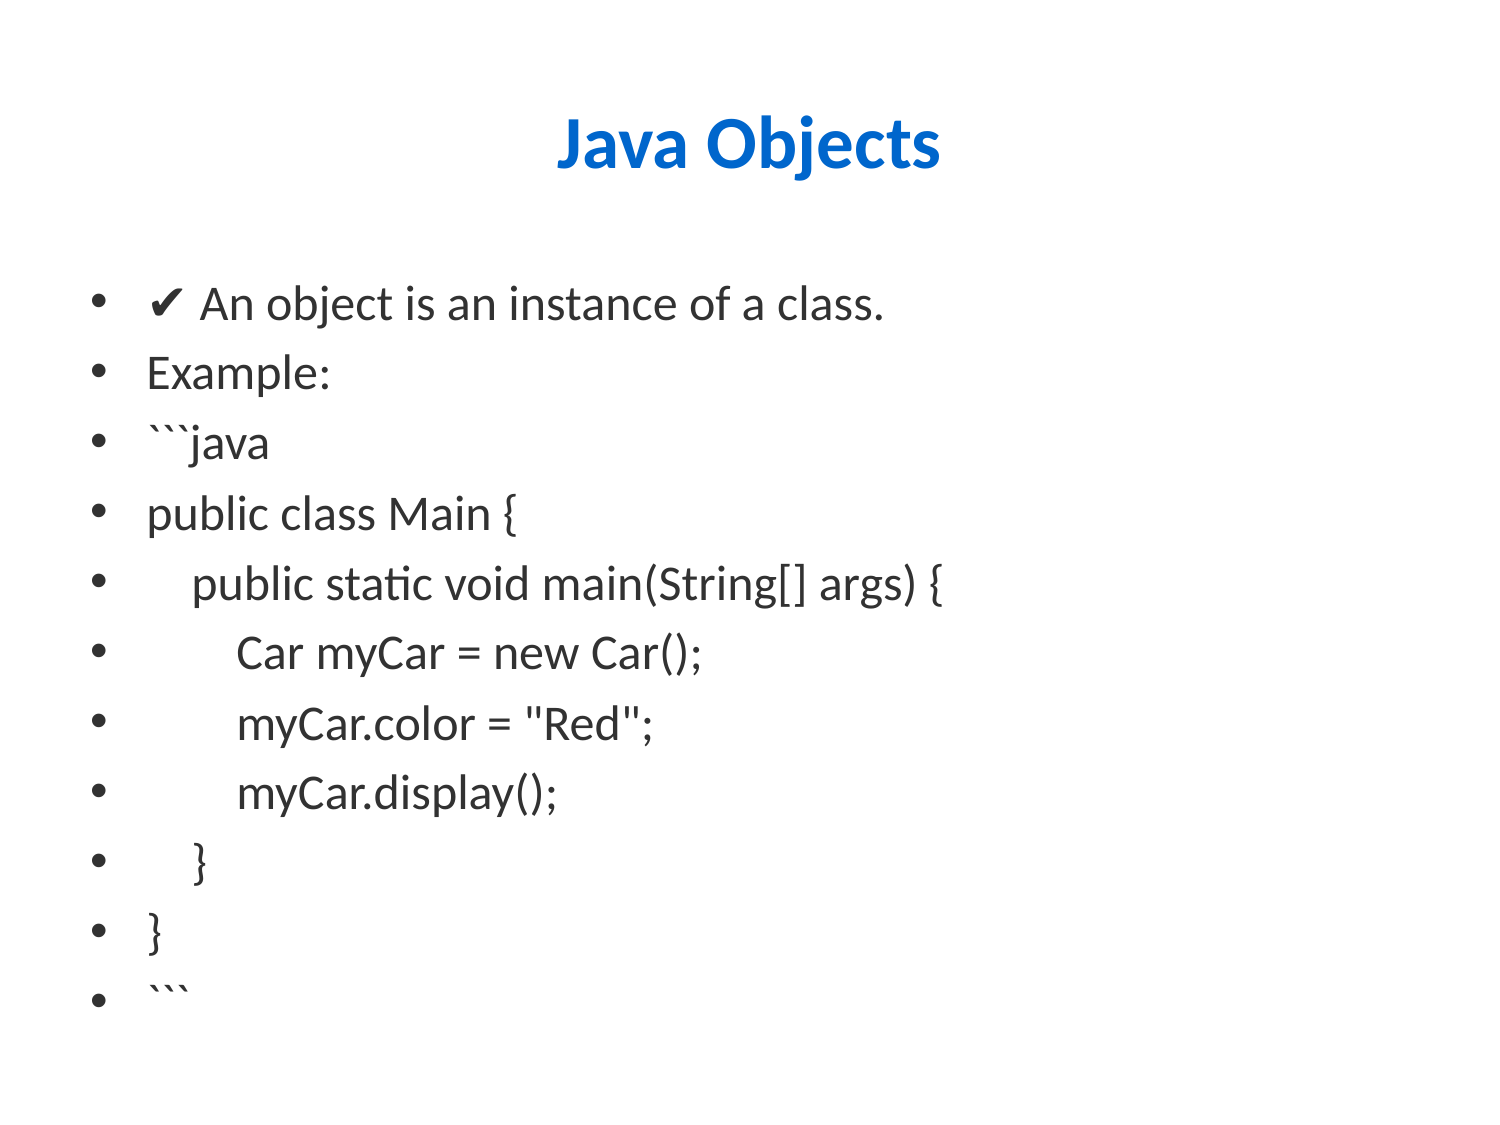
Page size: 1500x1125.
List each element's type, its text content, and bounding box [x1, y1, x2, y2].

title Java Objects [75, 45, 1425, 233]
list ✔ An object is an instance of a class. Example: ```java public class Main { public static void main(String[] args) { Car myCar = new Car(); myCar.color = "Red"; myCar.display(); } } ``` [75, 262, 1425, 1005]
